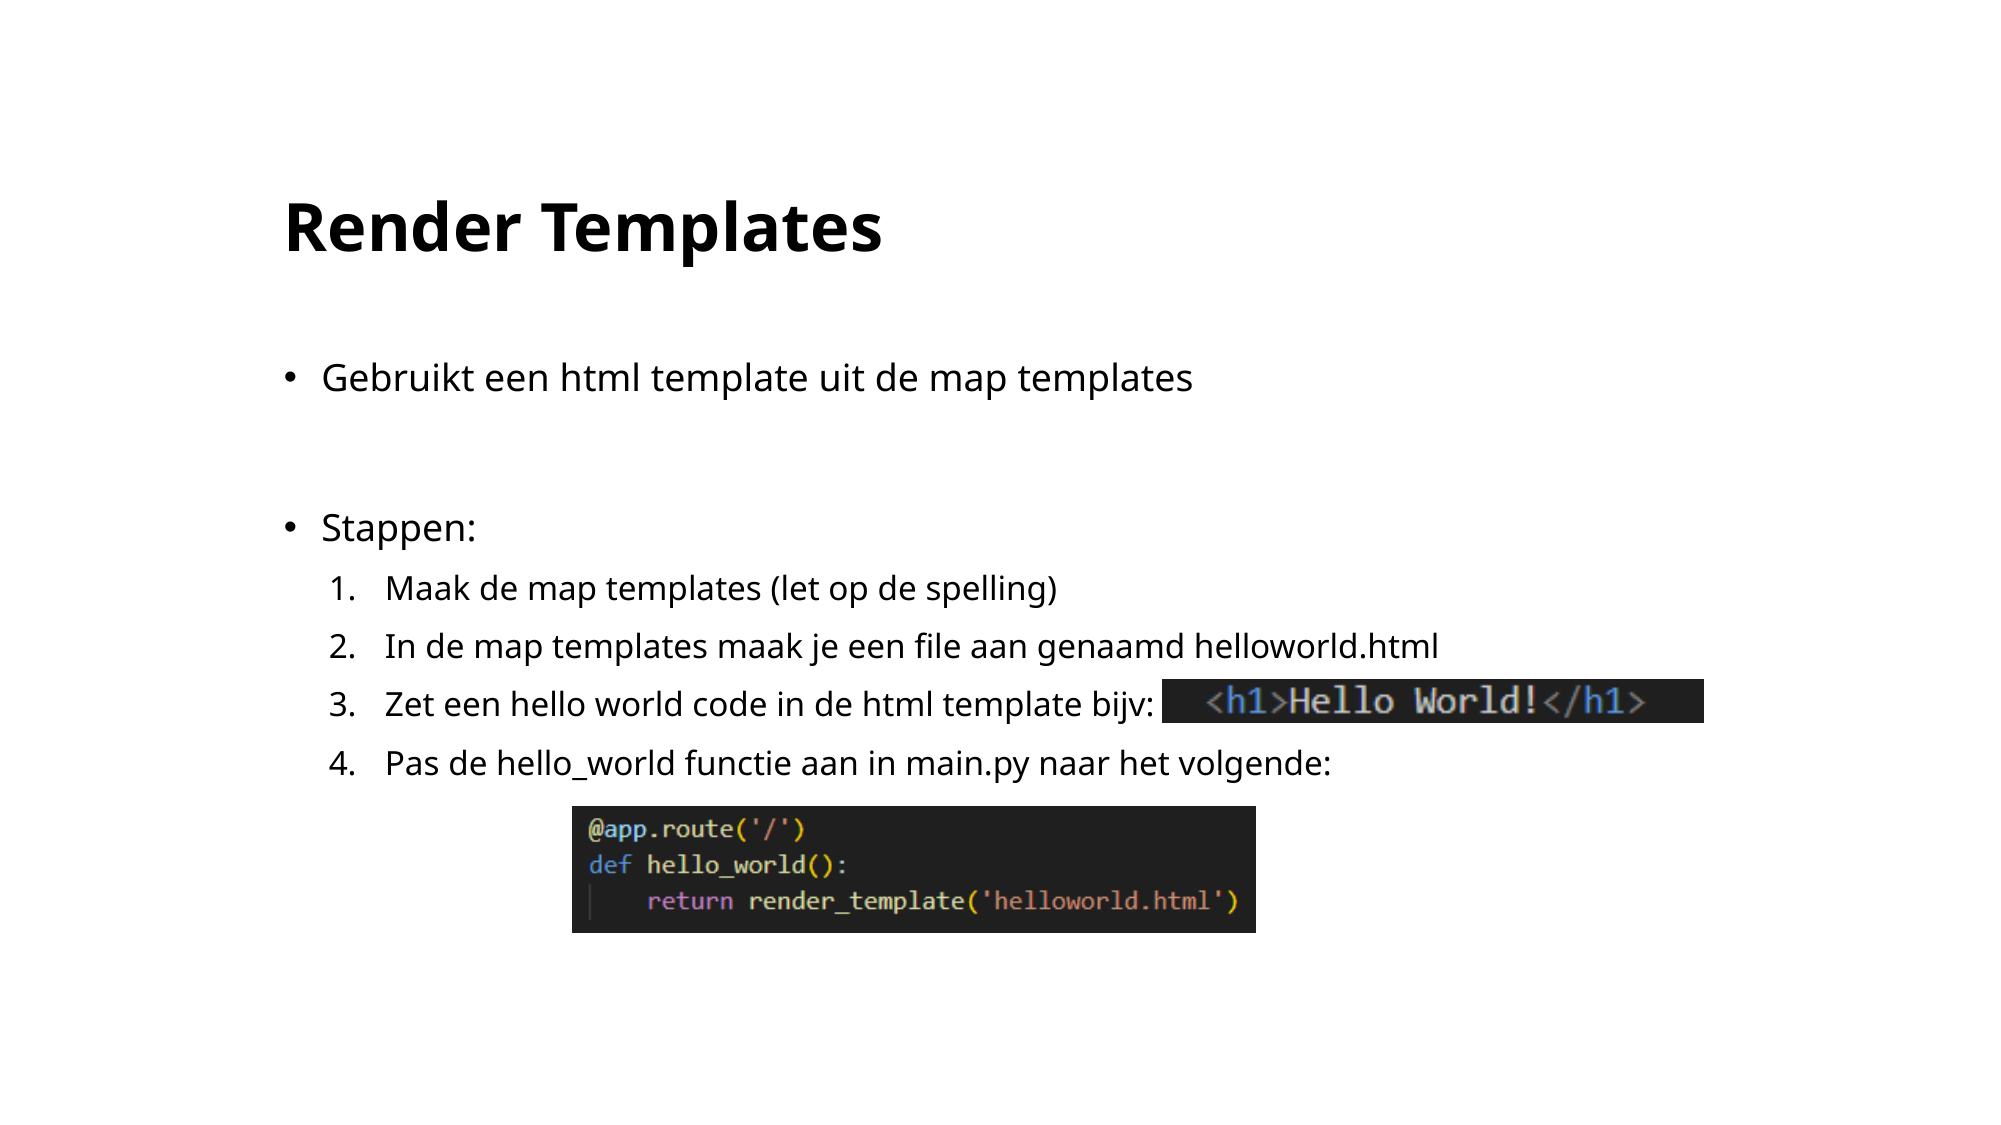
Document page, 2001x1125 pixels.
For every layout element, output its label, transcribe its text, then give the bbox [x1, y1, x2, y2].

list Gebruikt een html template uit de map templates Stappen: Maak de map templates (let op de spelling) In de map templates maak je een file aan genaamd helloworld.html Zet een hello world code in de html template bijv: Pas de hello_world functie aan in main.py naar het volgende: [268, 337, 1732, 1017]
picture [1162, 679, 1704, 723]
picture [572, 806, 1256, 933]
title Render Templates [268, 112, 1732, 337]
